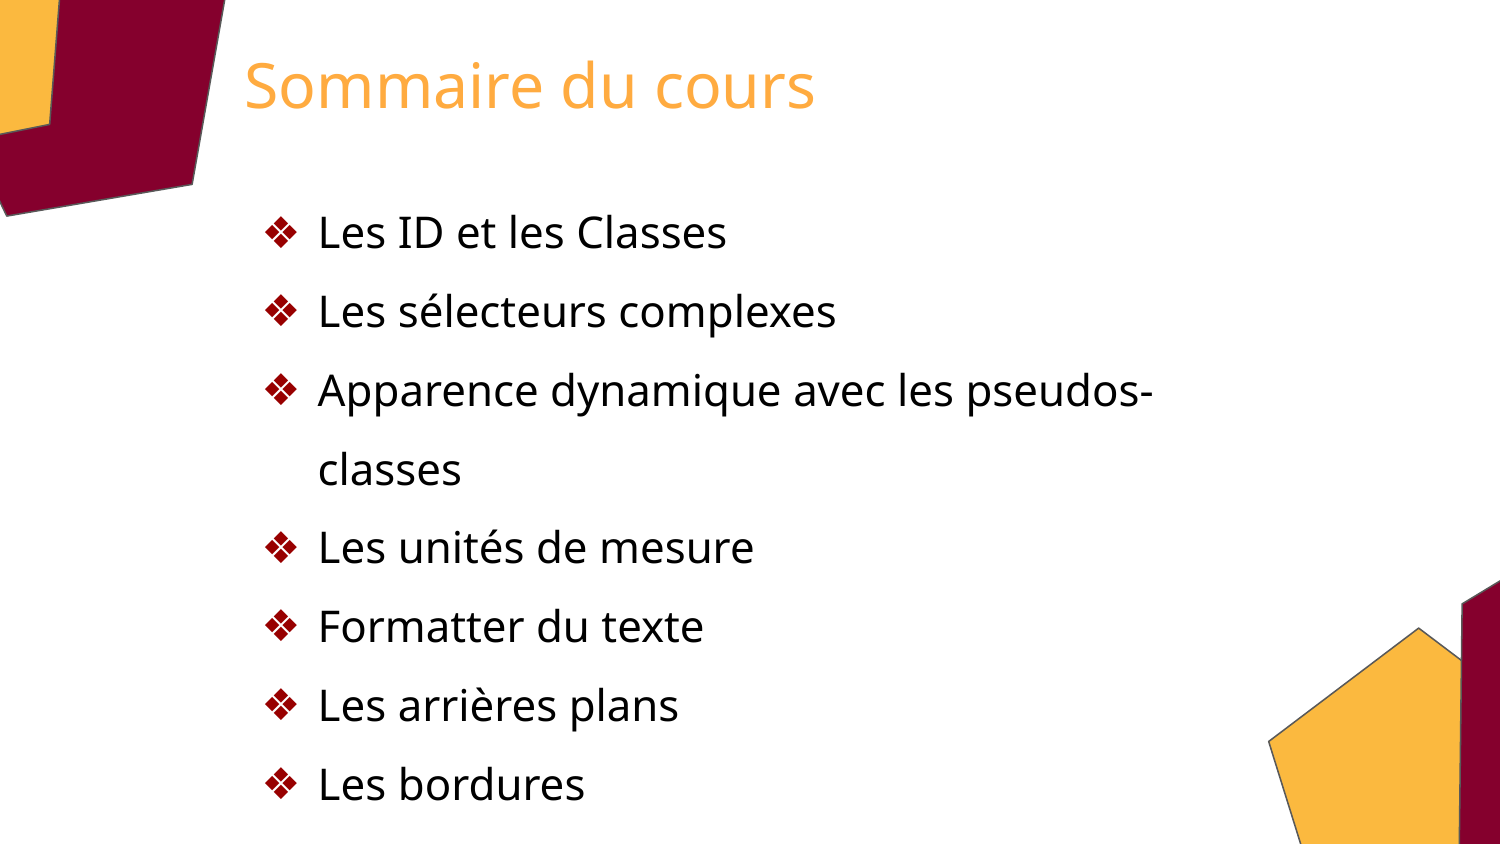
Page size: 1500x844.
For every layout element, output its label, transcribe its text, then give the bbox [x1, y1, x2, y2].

title Sommaire du cours [242, 29, 904, 155]
text_box Les ID et les Classes Les sélecteurs complexes Apparence dynamique avec les pseudos- classes Les unités de mesure Formatter du texte Les arrières plans Les bordures Un peu de pratique ! [242, 155, 1258, 844]
